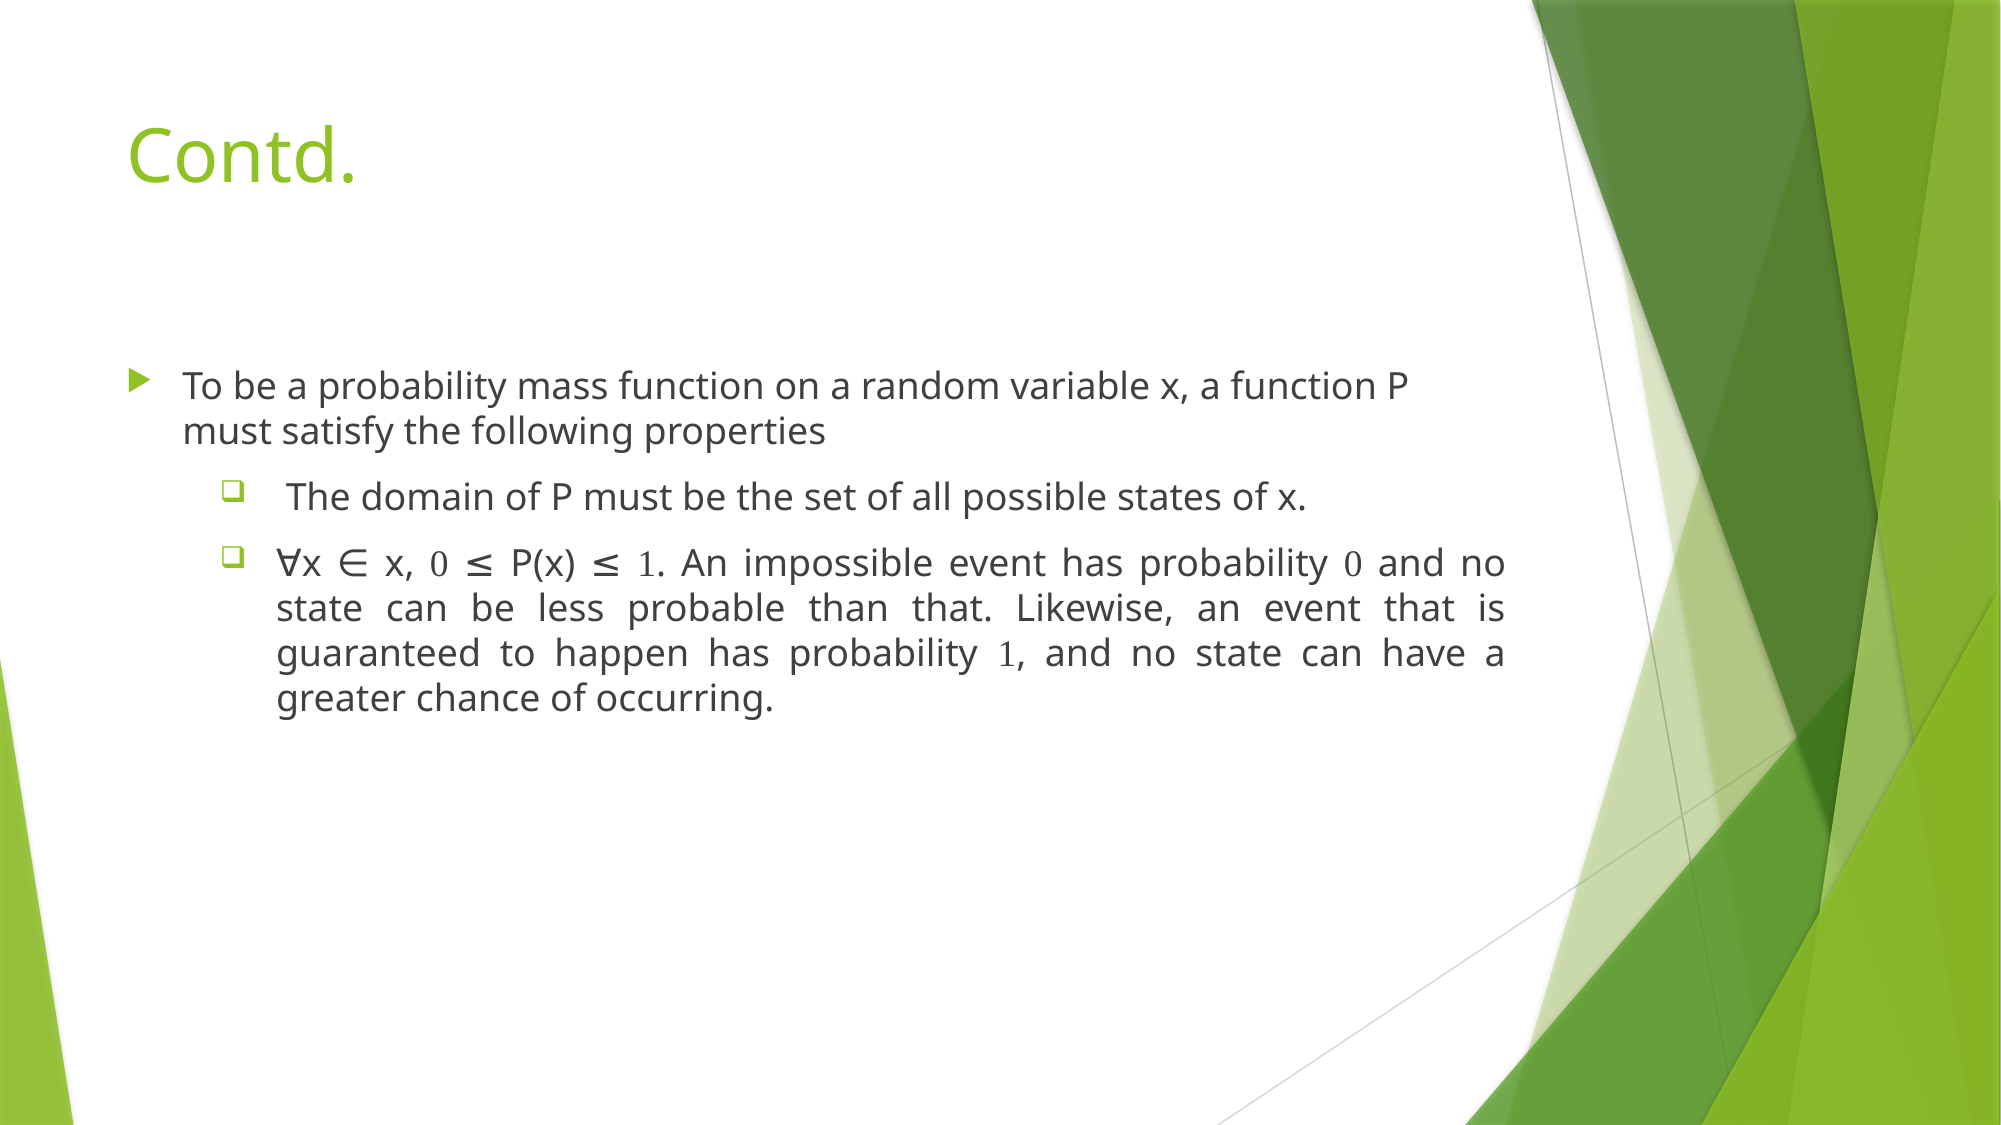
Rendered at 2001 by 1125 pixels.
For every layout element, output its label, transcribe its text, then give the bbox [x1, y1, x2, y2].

title Contd. [111, 99, 1522, 317]
list To be a probability mass function on a random variable x, a function P must satisfy the following properties The domain of P must be the set of all possible states of x. ∀x ∈ x, 0 ≤ P(x) ≤ 1. An impossible event has probability 0 and no state can be less probable than that. Likewise, an event that is guaranteed to happen has probability 1, and no state can have a greater chance of occurring. [111, 354, 1522, 992]
